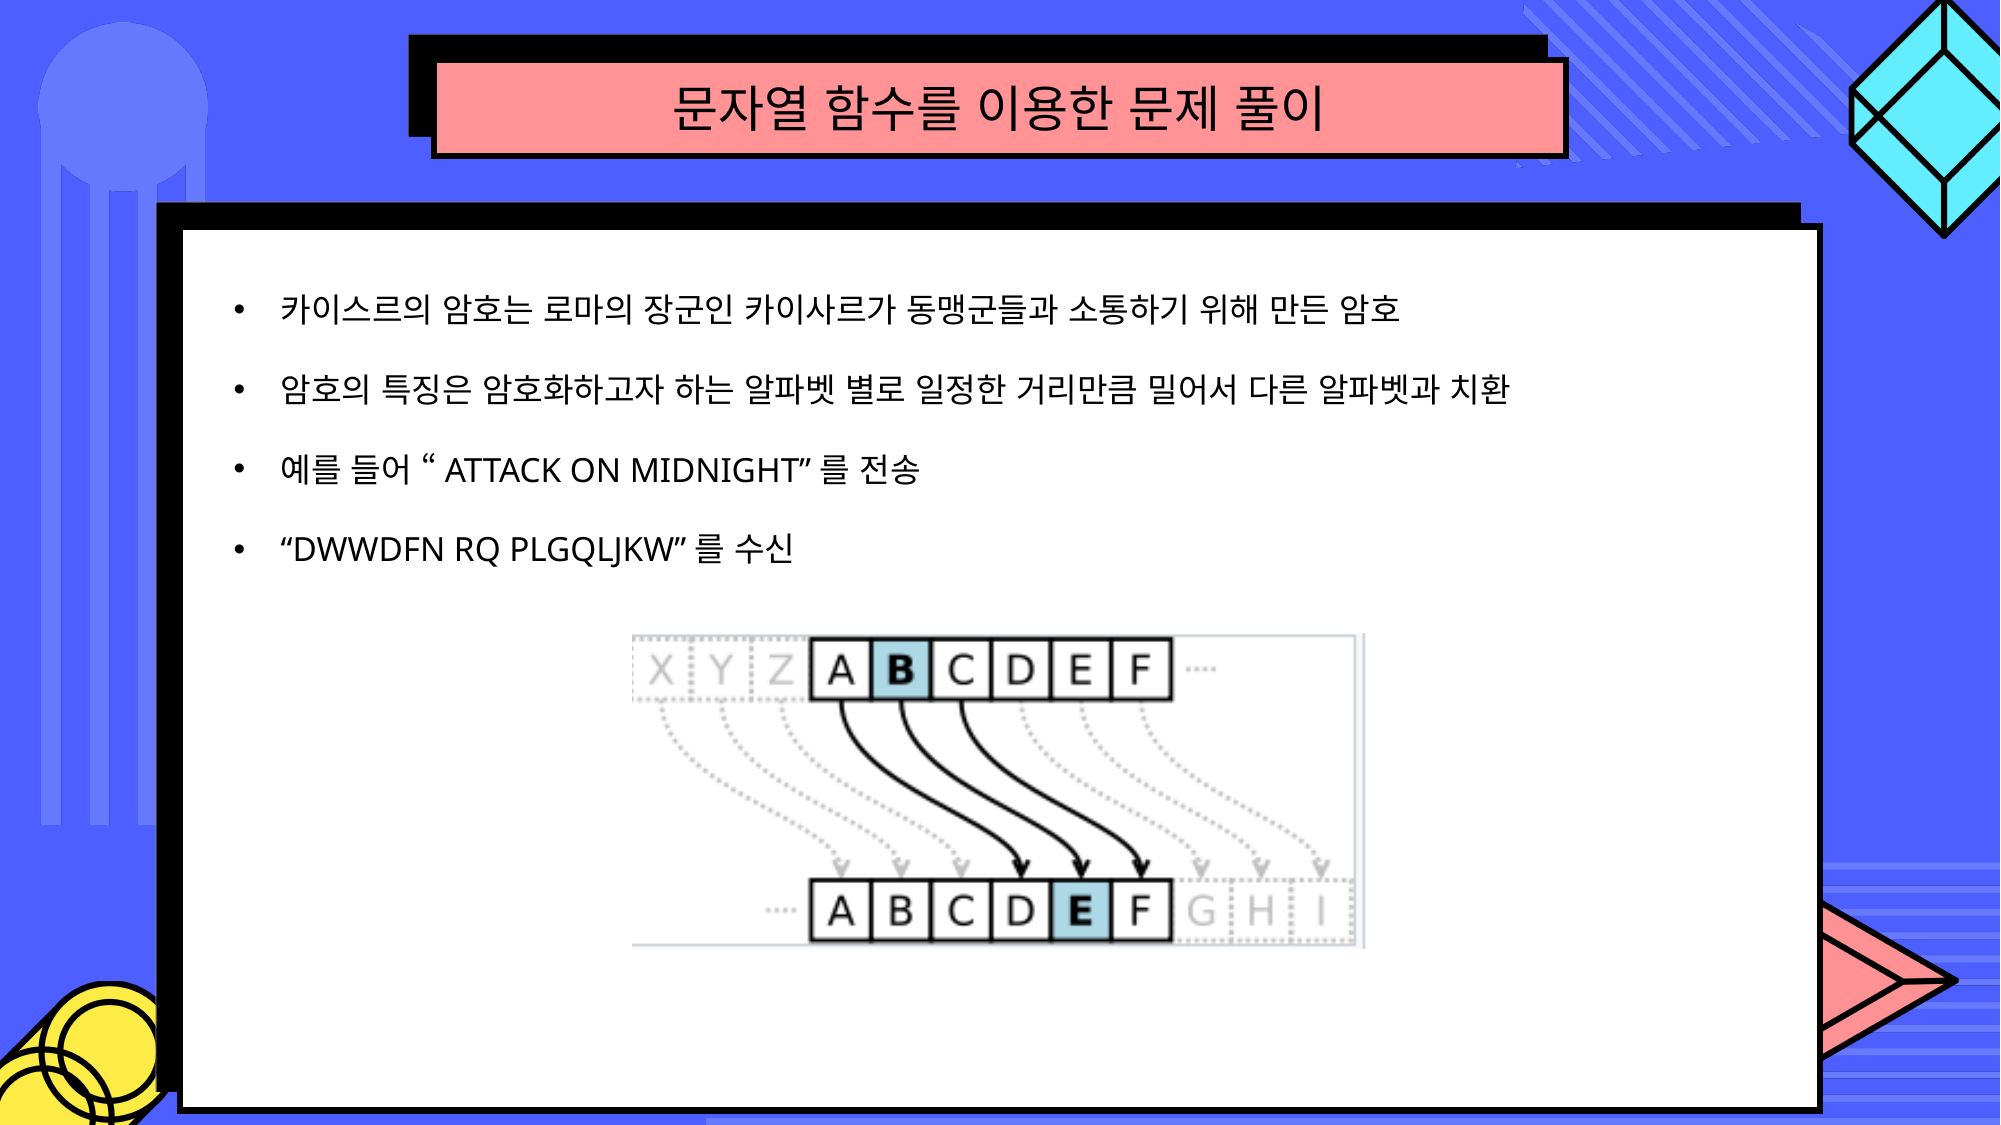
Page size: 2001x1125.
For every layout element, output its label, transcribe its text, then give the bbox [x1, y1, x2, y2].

text_box [179, 225, 1821, 1112]
picture [631, 633, 1368, 949]
text_box 카이스르의 암호는 로마의 장군인 카이사르가 동맹군들과 소통하기 위해 만든 암호 암호의 특징은 암호화하고자 하는 알파벳 별로 일정한 거리만큼 밀어서 다른 알파벳과 치환 예를 들어 “ATTACK ON MIDNIGHT”를 전송 “DWWDFN RQ PLGQLJKW”를 수신 [218, 241, 1785, 576]
text_box 문자열 함수를 이용한 문제 풀이 [433, 59, 1567, 157]
picture [39, 23, 208, 824]
picture [0, 981, 181, 1125]
picture [706, 862, 2000, 1125]
picture [1516, 0, 2000, 239]
